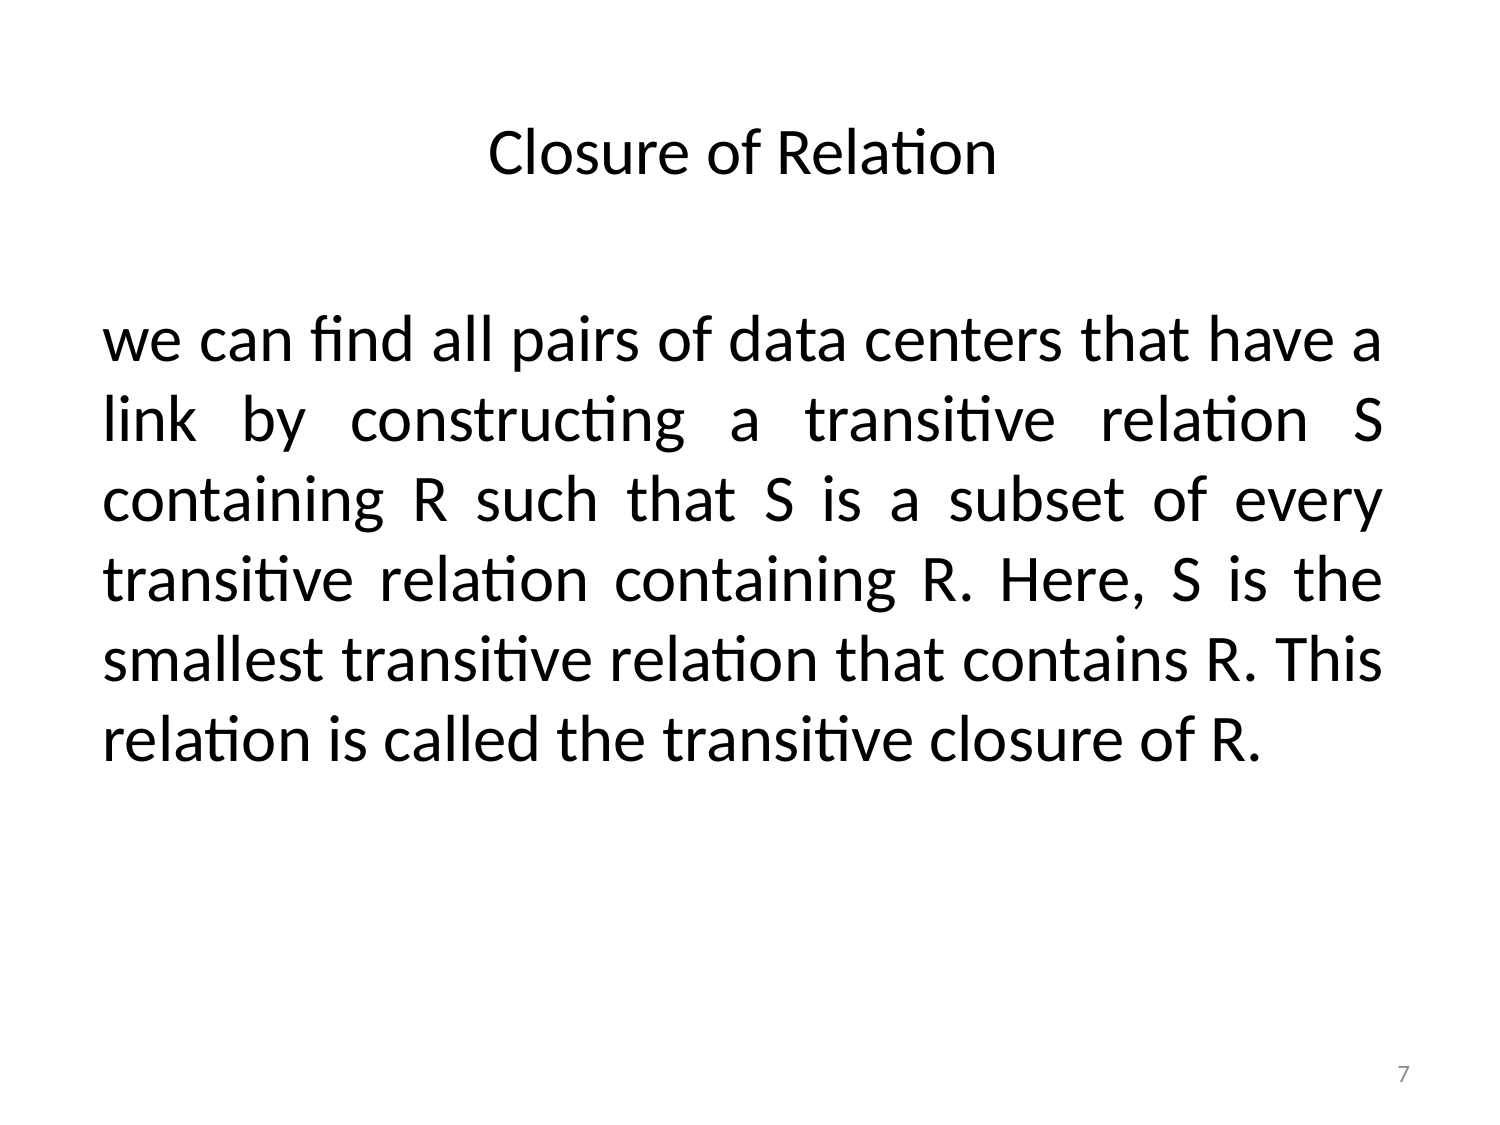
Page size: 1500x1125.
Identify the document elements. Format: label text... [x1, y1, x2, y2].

slide_number 7 [1074, 1042, 1425, 1103]
text_box Closure of Relation we can ﬁnd all pairs of data centers that have a link by constructing a transitive relation S containing R such that S is a subset of every transitive relation containing R. Here, S is the smallest transitive relation that contains R. This relation is called the transitive closure of R. [87, 99, 1400, 1000]
